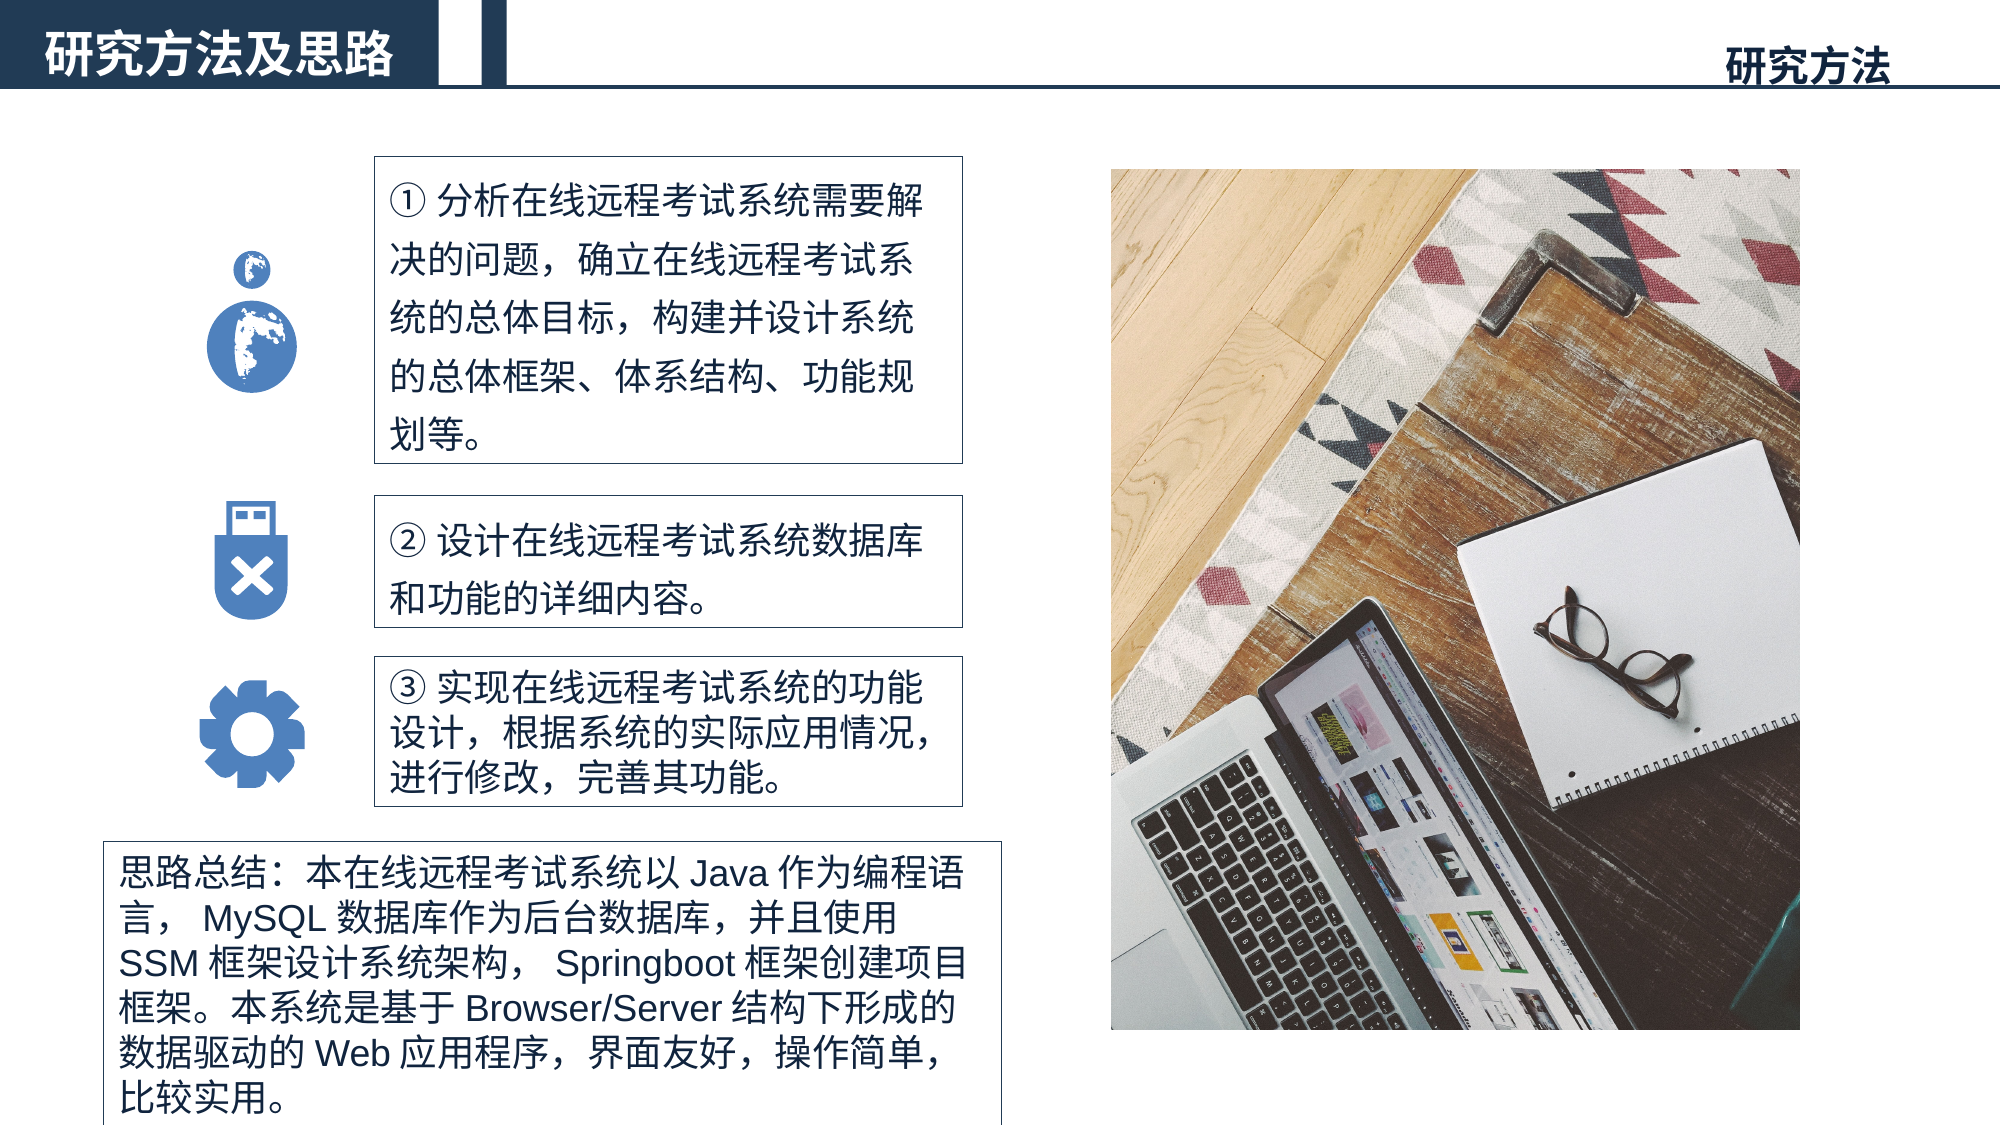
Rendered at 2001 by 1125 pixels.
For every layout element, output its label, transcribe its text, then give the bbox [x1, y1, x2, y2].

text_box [0, 0, 2000, 99]
text_box 思路总结：本在线远程考试系统以Java作为编程语言，MySQL数据库作为后台数据库，并且使用SSM框架设计系统架构，Springboot框架创建项目框架。本系统是基于Browser/Server结构下形成的数据驱动的Web应用程序，界面友好，操作简单，比较实用。 [103, 841, 1002, 1125]
picture [1111, 169, 1800, 1030]
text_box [199, 156, 963, 808]
